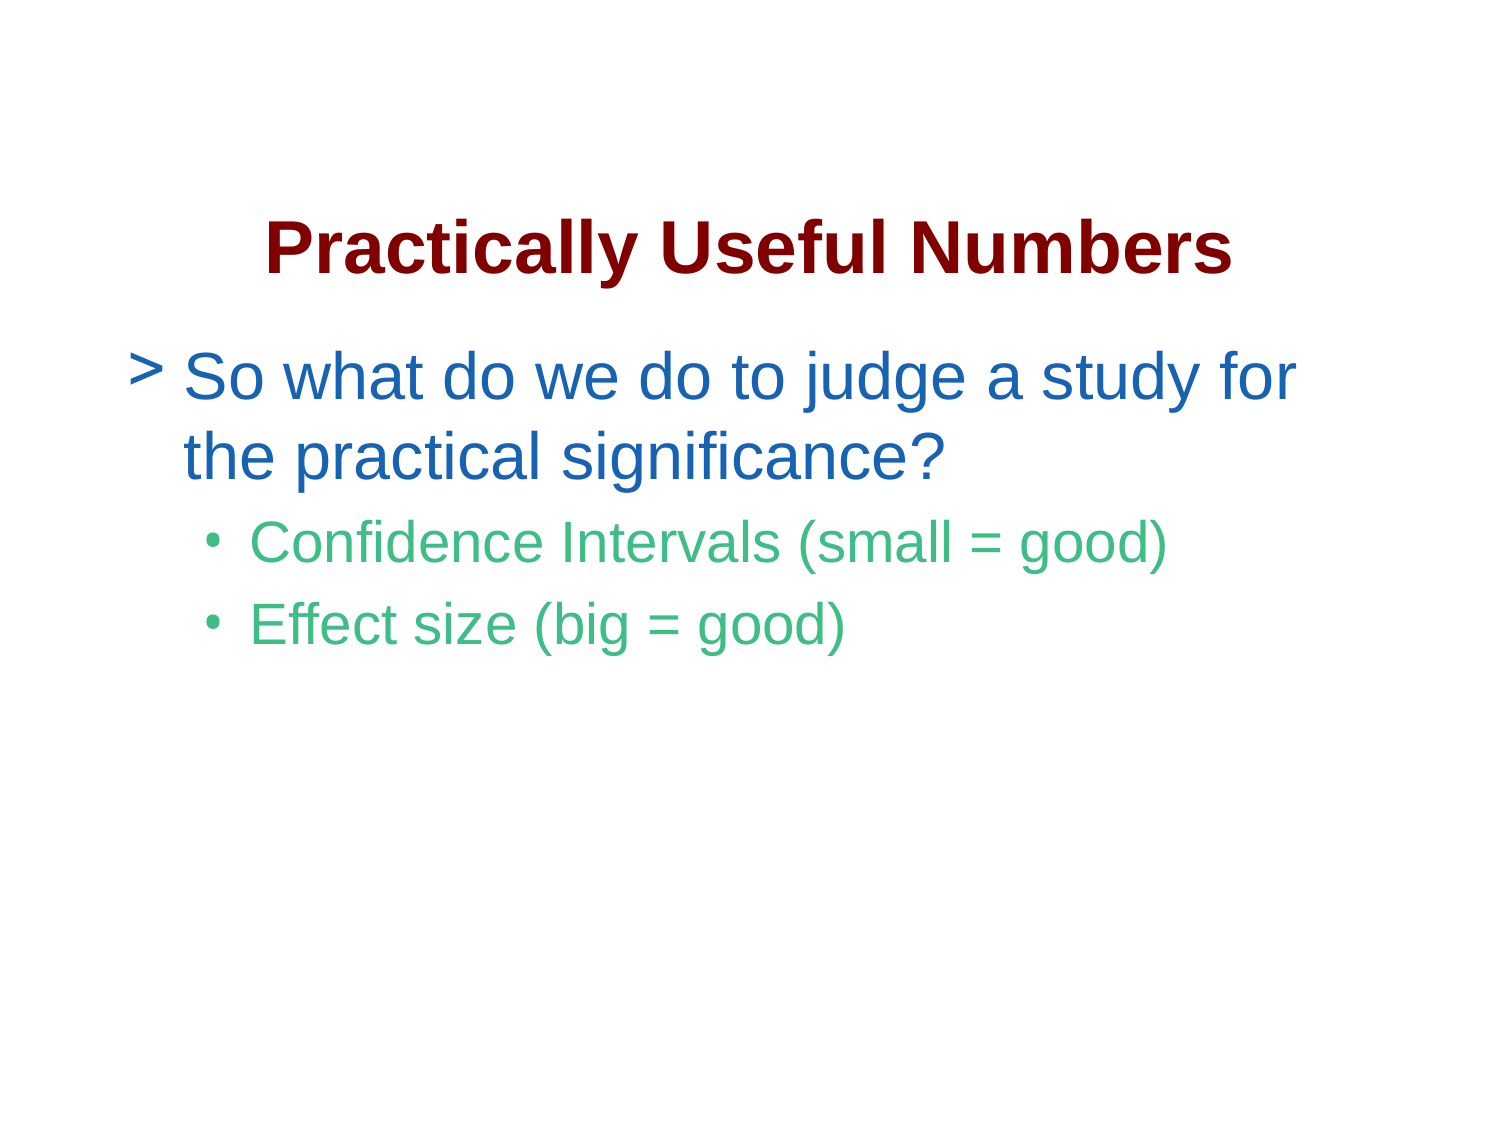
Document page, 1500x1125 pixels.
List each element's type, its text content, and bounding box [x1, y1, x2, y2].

title Practically Useful Numbers [112, 199, 1388, 288]
list So what do we do to judge a study for the practical significance? Confidence Intervals (small = good) Effect size (big = good) [112, 324, 1388, 1001]
